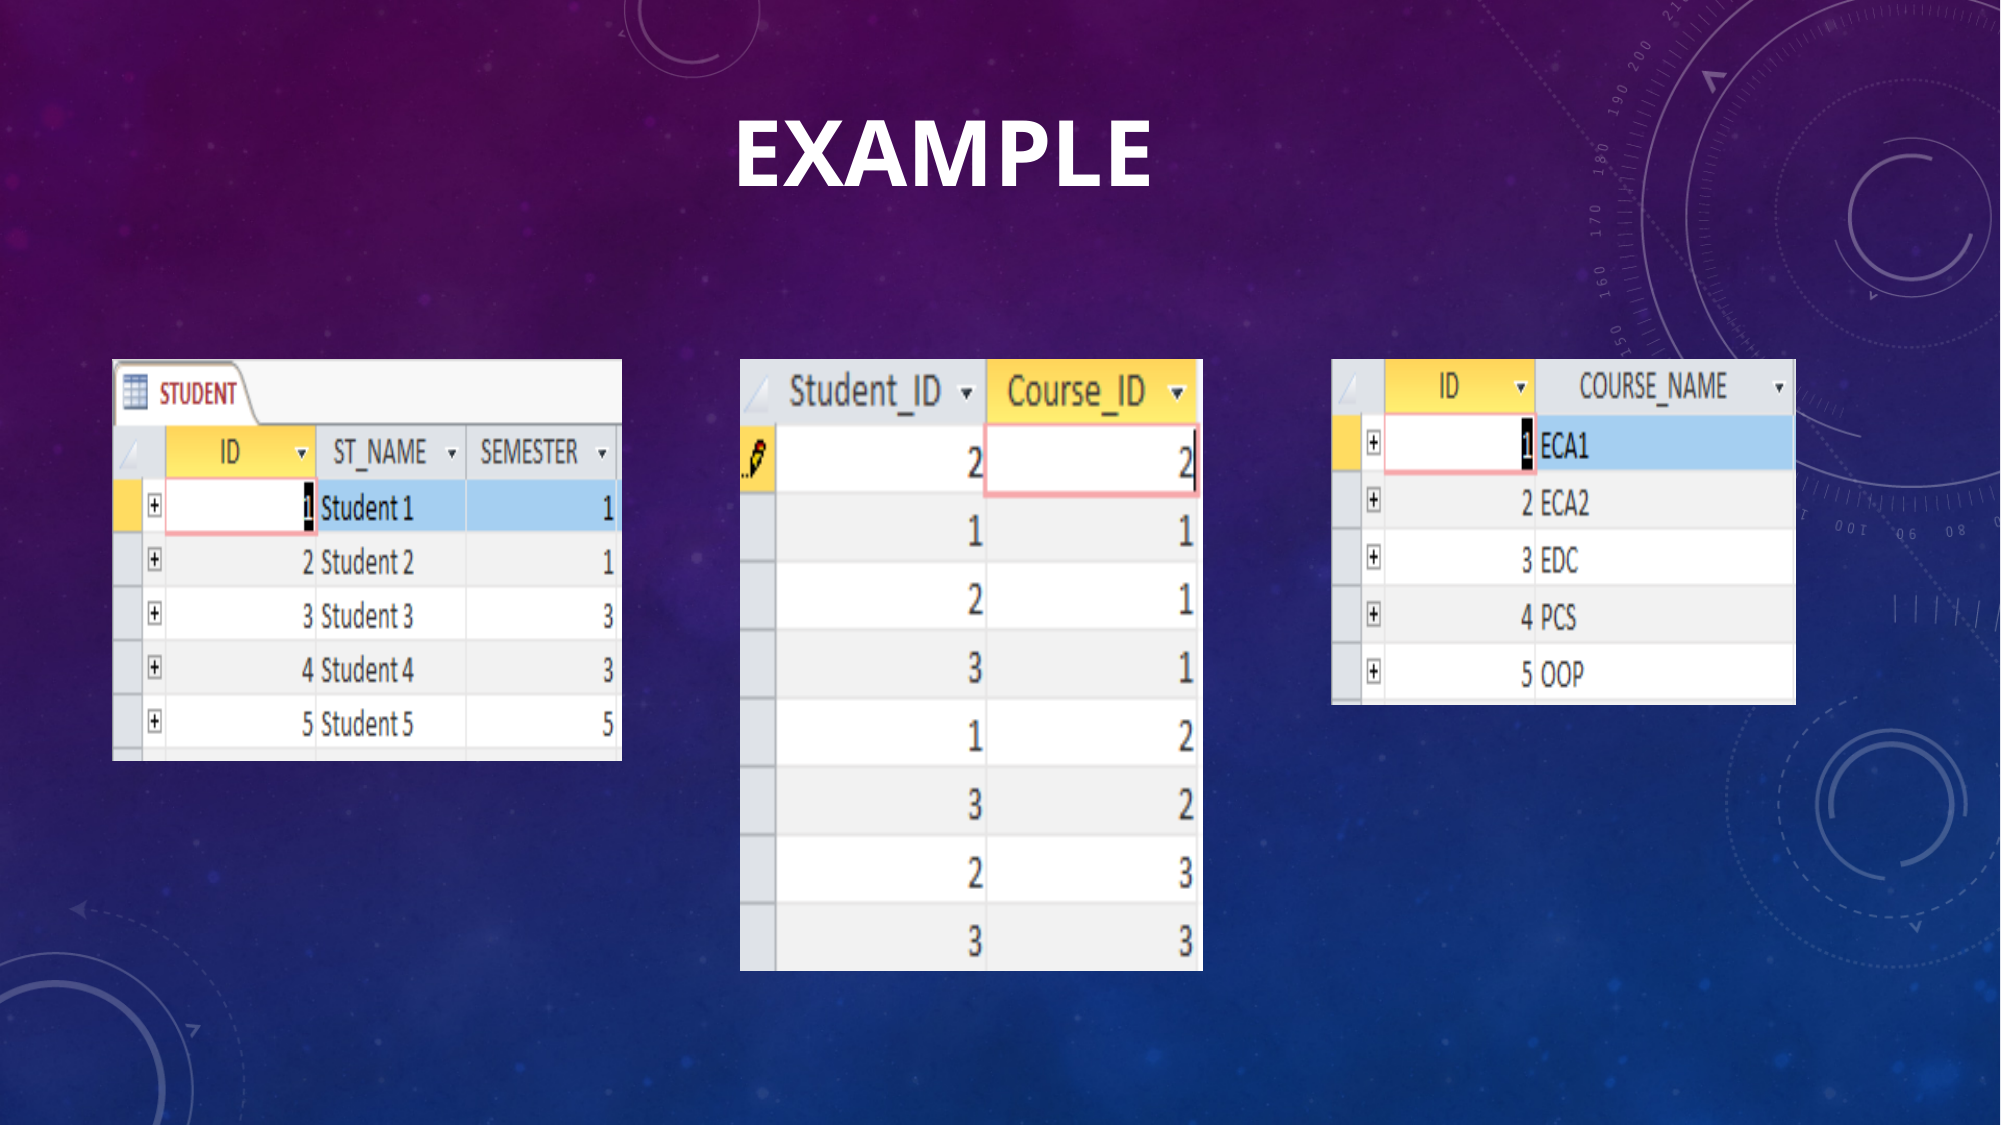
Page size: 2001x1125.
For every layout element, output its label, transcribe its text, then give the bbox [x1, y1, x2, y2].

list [112, 359, 623, 761]
title EXAMPLE [112, 29, 1775, 271]
picture [0, 0, 2001, 1125]
